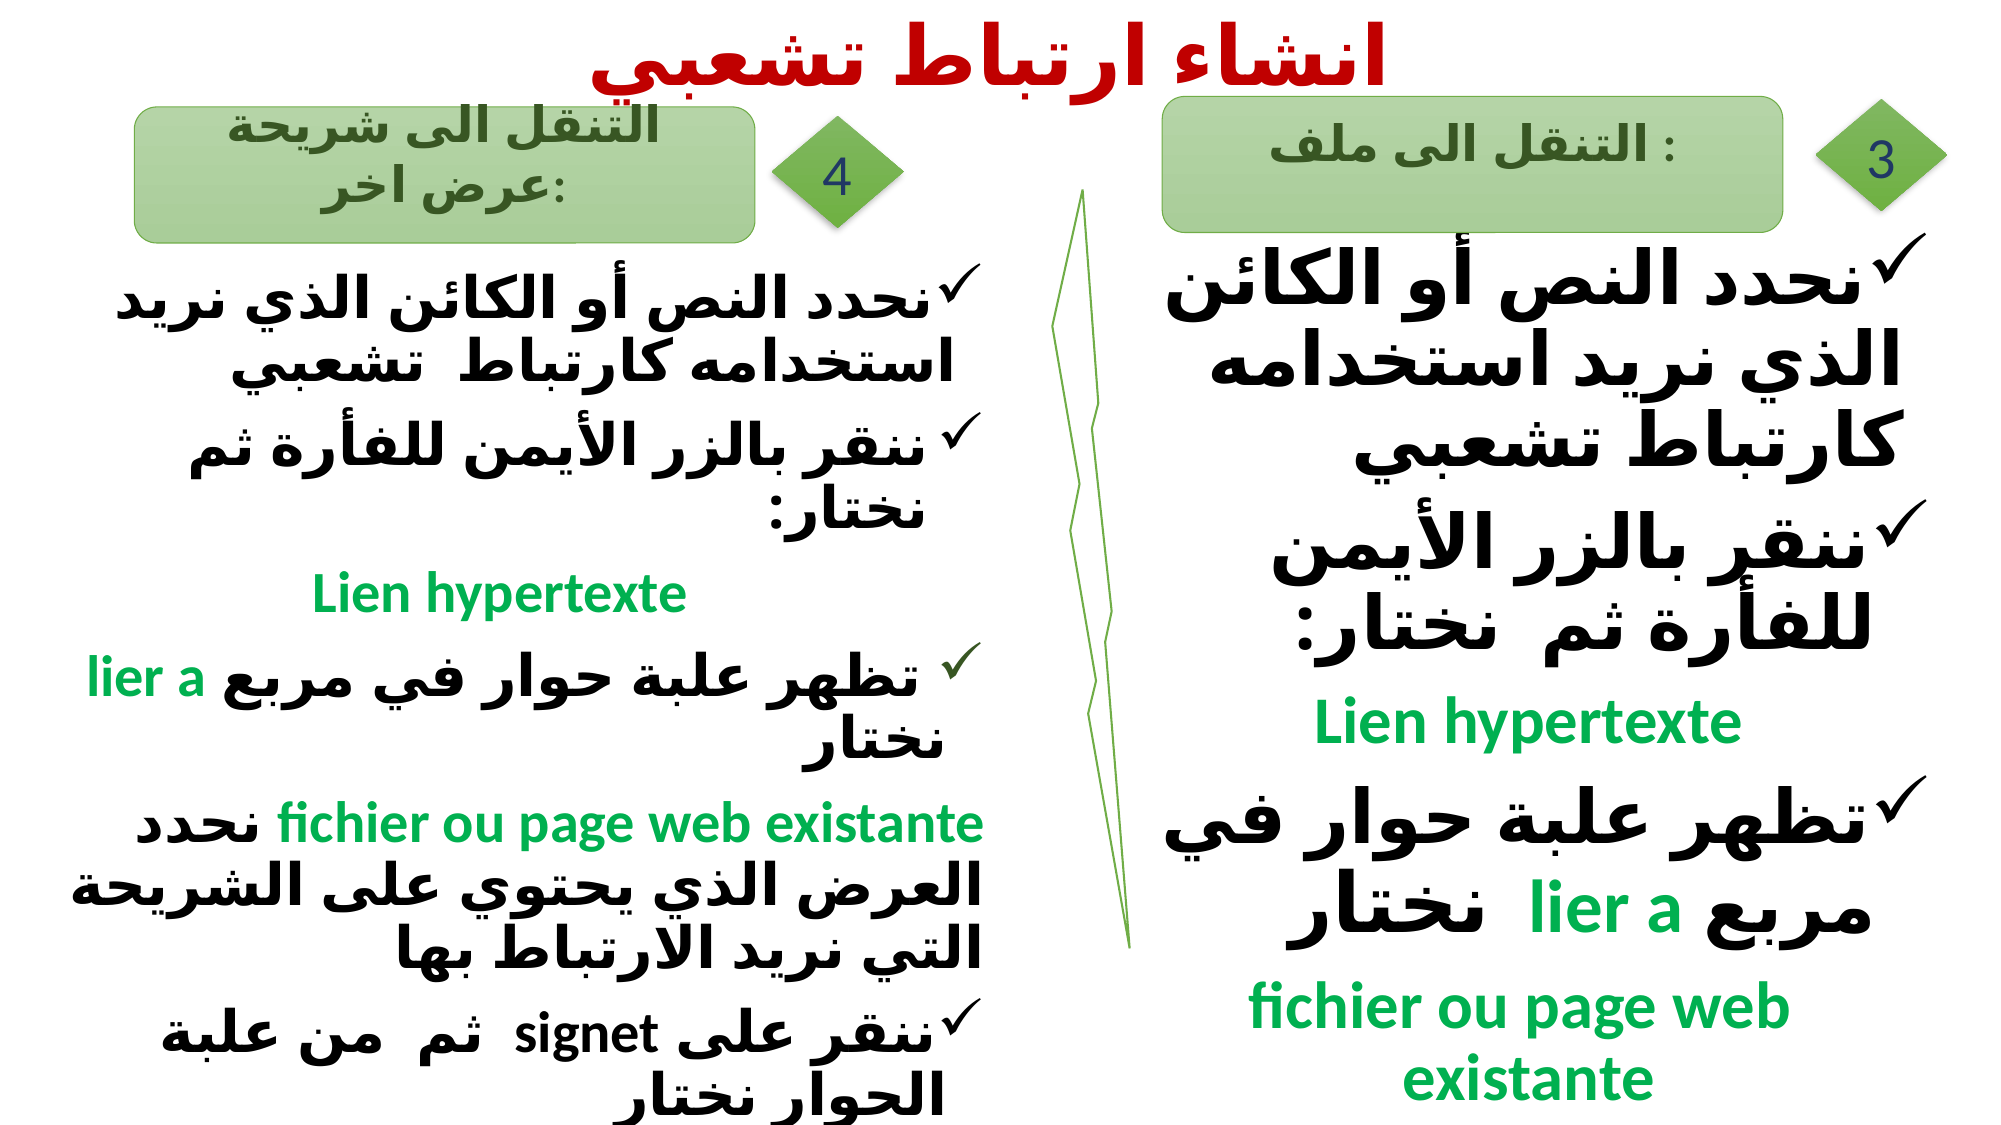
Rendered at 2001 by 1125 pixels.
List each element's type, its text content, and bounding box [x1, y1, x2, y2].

list نحدد النص أو الكائن الذي نريد استخدامه كارتباط تشعبي ننقر بالزر الأيمن للفأرة ثم نختار: Lien hypertexte تظهر علبة حوار في مربع lier a نختار fichier ou page web existante [1109, 232, 1948, 1100]
text_box 3 [1814, 98, 1949, 212]
text_box [1051, 189, 1131, 949]
text_box التنقل الى شريحة عرض اخر: [133, 106, 756, 244]
title انشاء ارتباط تشعبي [149, 0, 1851, 118]
text_box التنقل الى ملف : [1161, 95, 1784, 234]
list نحدد النص أو الكائن الذي نريد استخدامه كارتباط تشعبي ننقر بالزر الأيمن للفأرة ثم نختار: Lien hypertexte تظهر علبة حوار في مربع lier a نختار fichier ou page web existante نحدد العرض الذي يحتوي على الشريحة التي نريد الارتباط بها ننقر على signet ثم من علبة الحوار نختار emplacement dans ce document و نختار الشريحة [0, 260, 1000, 1125]
text_box 4 [770, 114, 905, 229]
